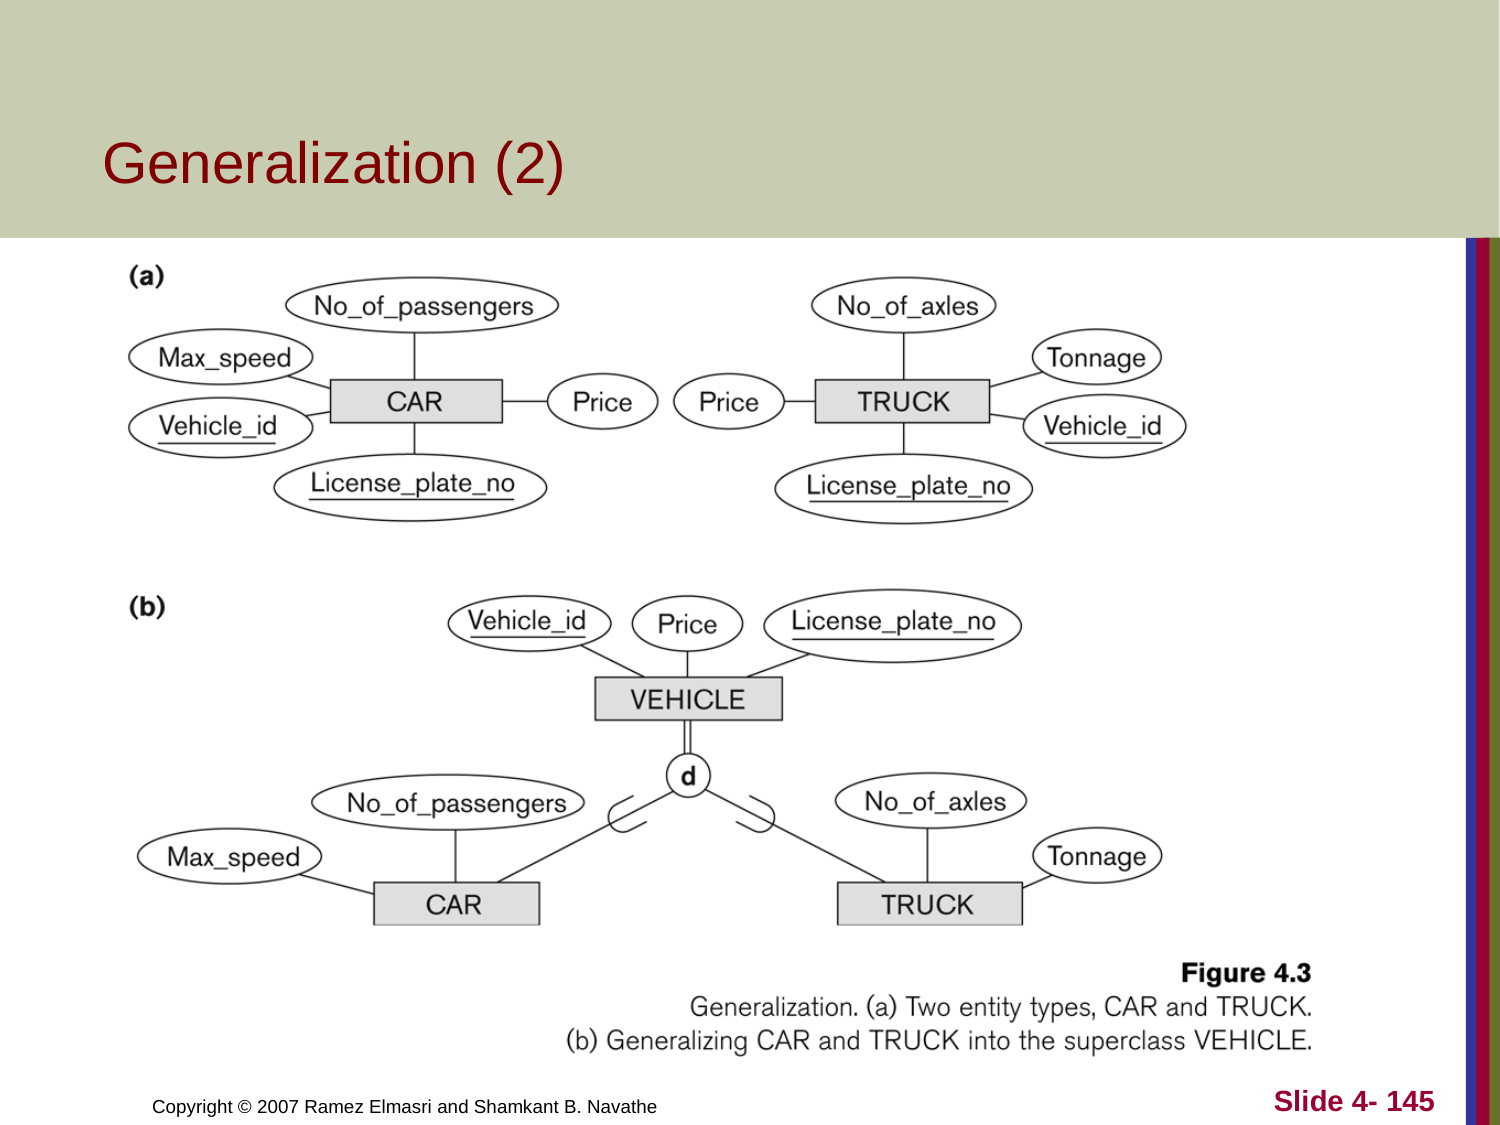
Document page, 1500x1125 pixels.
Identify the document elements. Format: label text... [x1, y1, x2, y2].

slide_number Slide 4- 145 [1137, 1049, 1451, 1125]
picture [124, 262, 1313, 1059]
text_box Generalization (2) [87, 117, 1013, 203]
